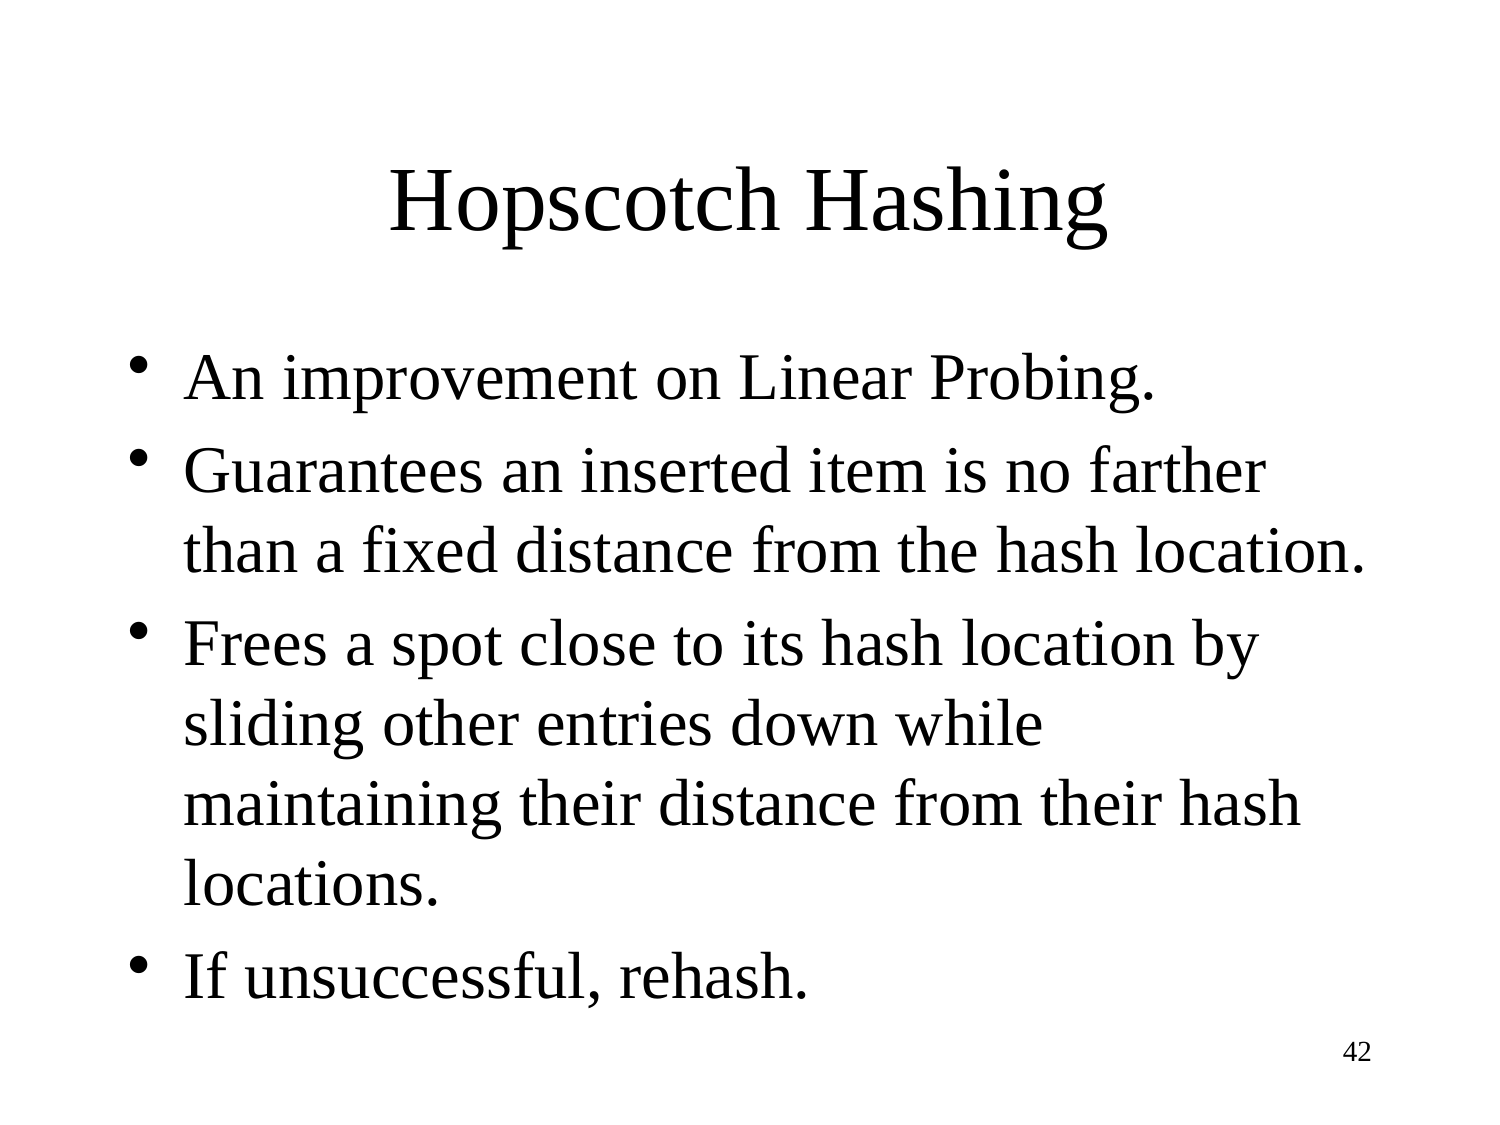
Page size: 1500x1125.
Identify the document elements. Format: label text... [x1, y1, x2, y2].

title Hopscotch Hashing [112, 99, 1388, 288]
list An improvement on Linear Probing. Guarantees an inserted item is no farther than a fixed distance from the hash location. Frees a spot close to its hash location by sliding other entries down while maintaining their distance from their hash locations. If unsuccessful, rehash. [112, 324, 1388, 1000]
slide_number 42 [1112, 1024, 1388, 1101]
